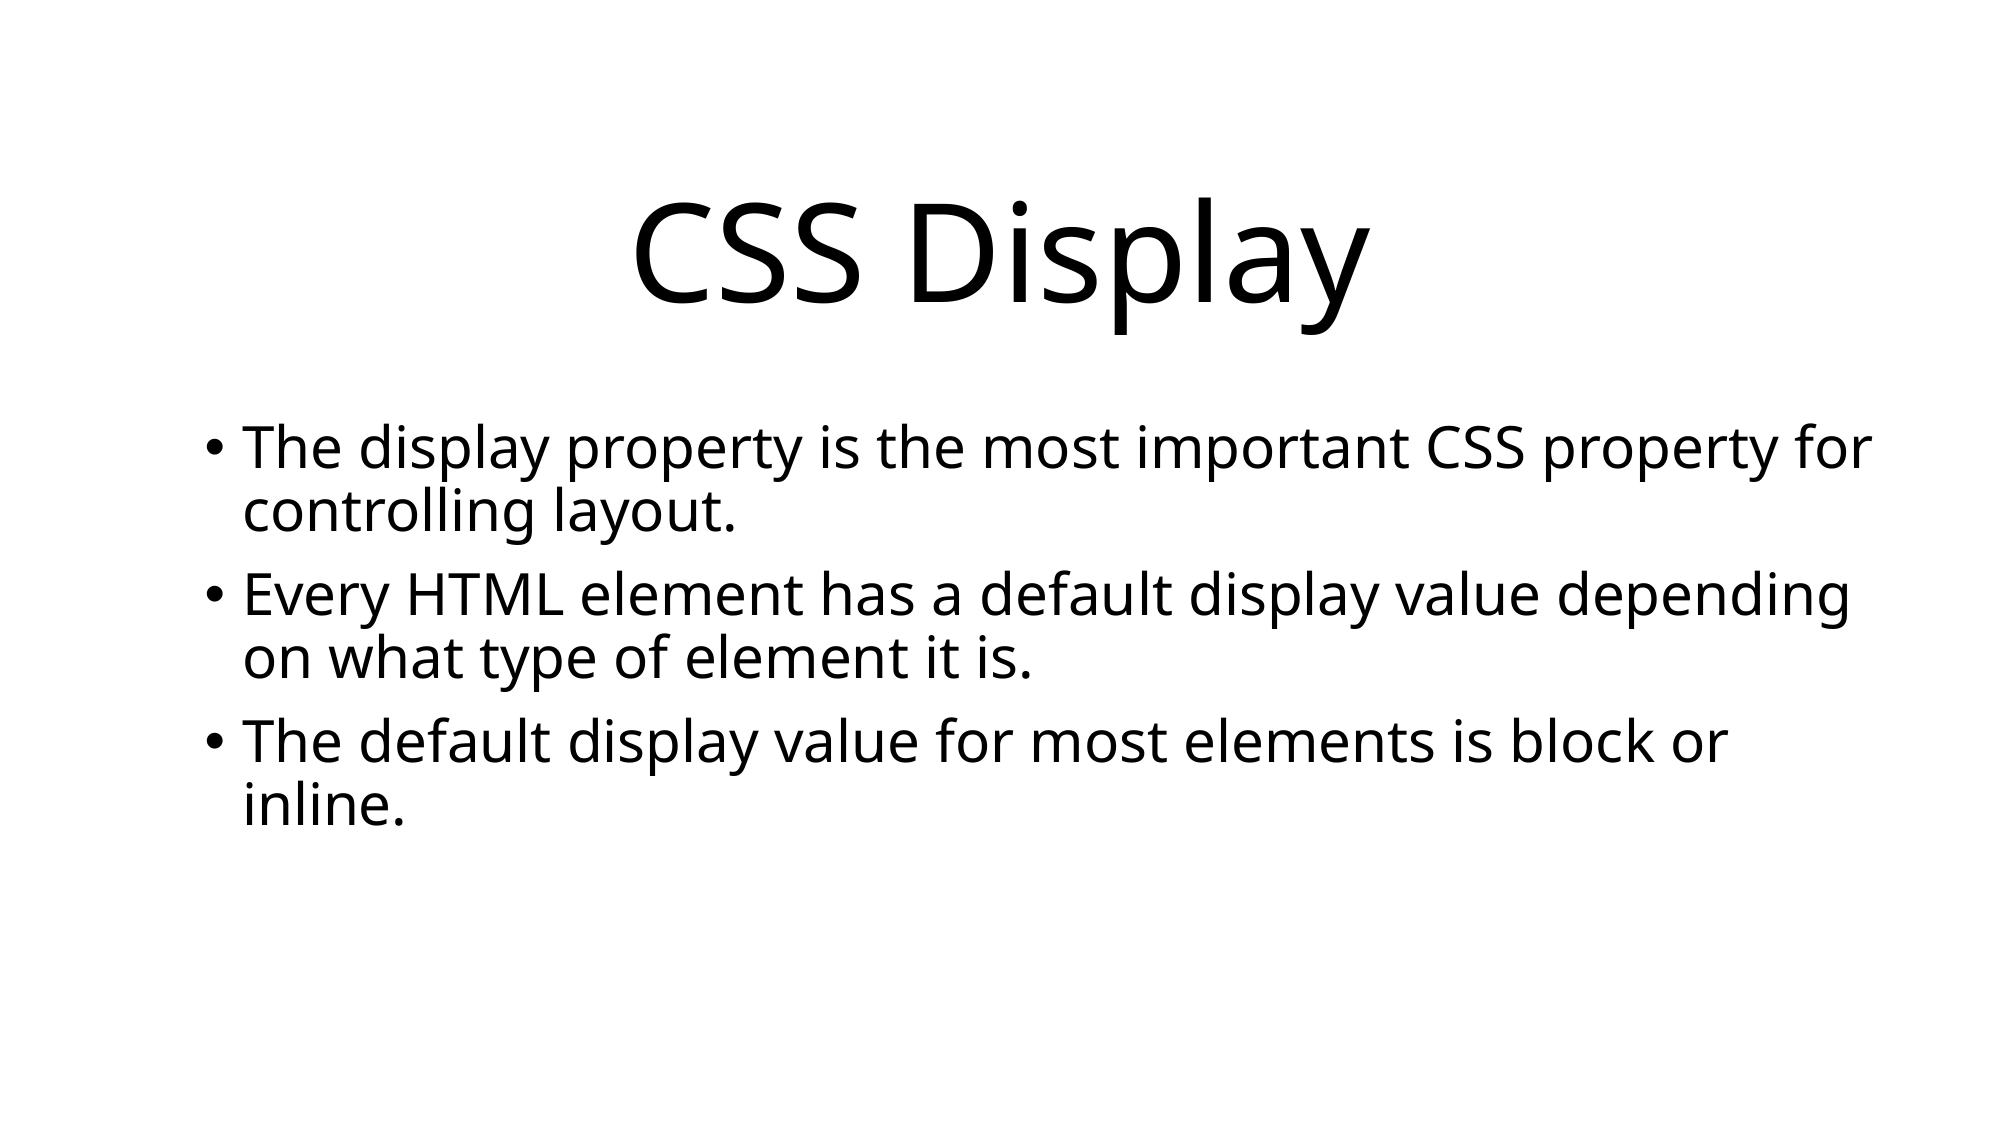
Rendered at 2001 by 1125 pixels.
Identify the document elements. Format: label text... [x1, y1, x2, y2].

title CSS Display [137, 149, 1863, 367]
list The display property is the most important CSS property for controlling layout. Every HTML element has a default display value depending on what type of element it is. The default display value for most elements is block or inline. [189, 411, 1915, 1125]
